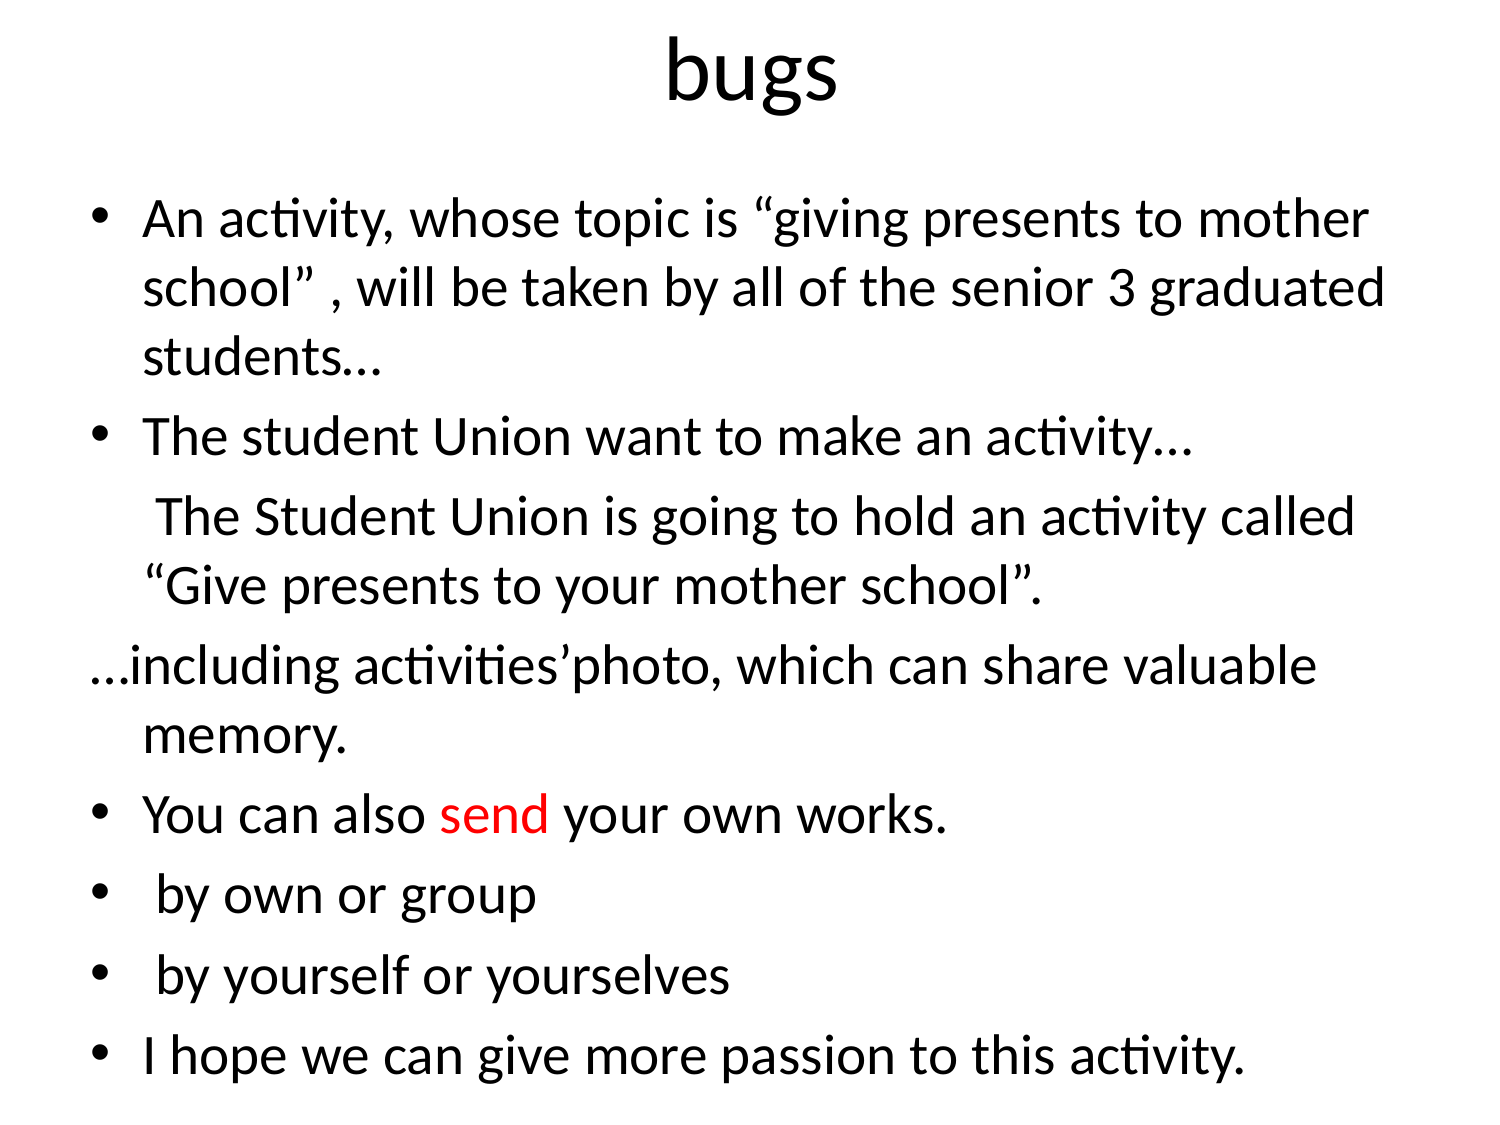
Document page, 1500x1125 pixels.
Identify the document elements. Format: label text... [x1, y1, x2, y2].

title bugs [76, 0, 1427, 128]
list An activity, whose topic is “giving presents to mother school” , will be taken by all of the senior 3 graduated students… The student Union want to make an activity… The Student Union is going to hold an activity called “Give presents to your mother school”. …including activities’photo, which can share valuable memory. You can also send your own works. by own or group by yourself or yourselves I hope we can give more passion to this activity. [75, 172, 1471, 1094]
